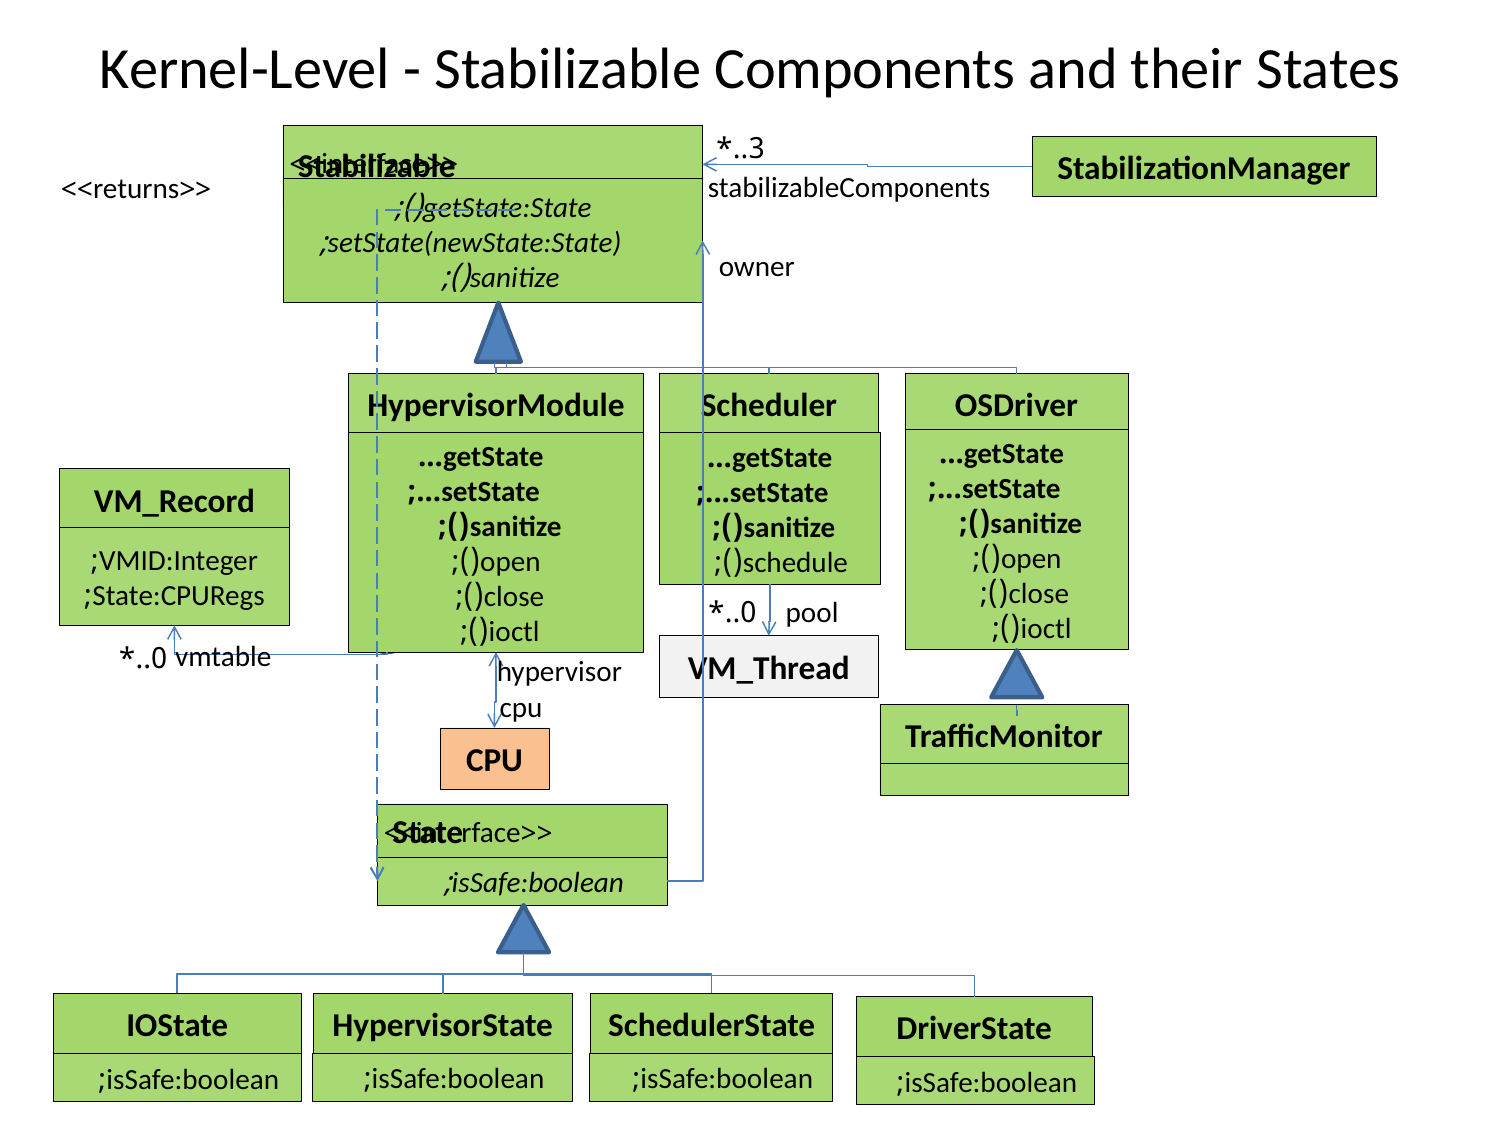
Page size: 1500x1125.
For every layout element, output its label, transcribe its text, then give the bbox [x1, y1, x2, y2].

title Kernel-Level - Stabilizable Components and their States [41, 19, 1459, 112]
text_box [41, 121, 1377, 1105]
